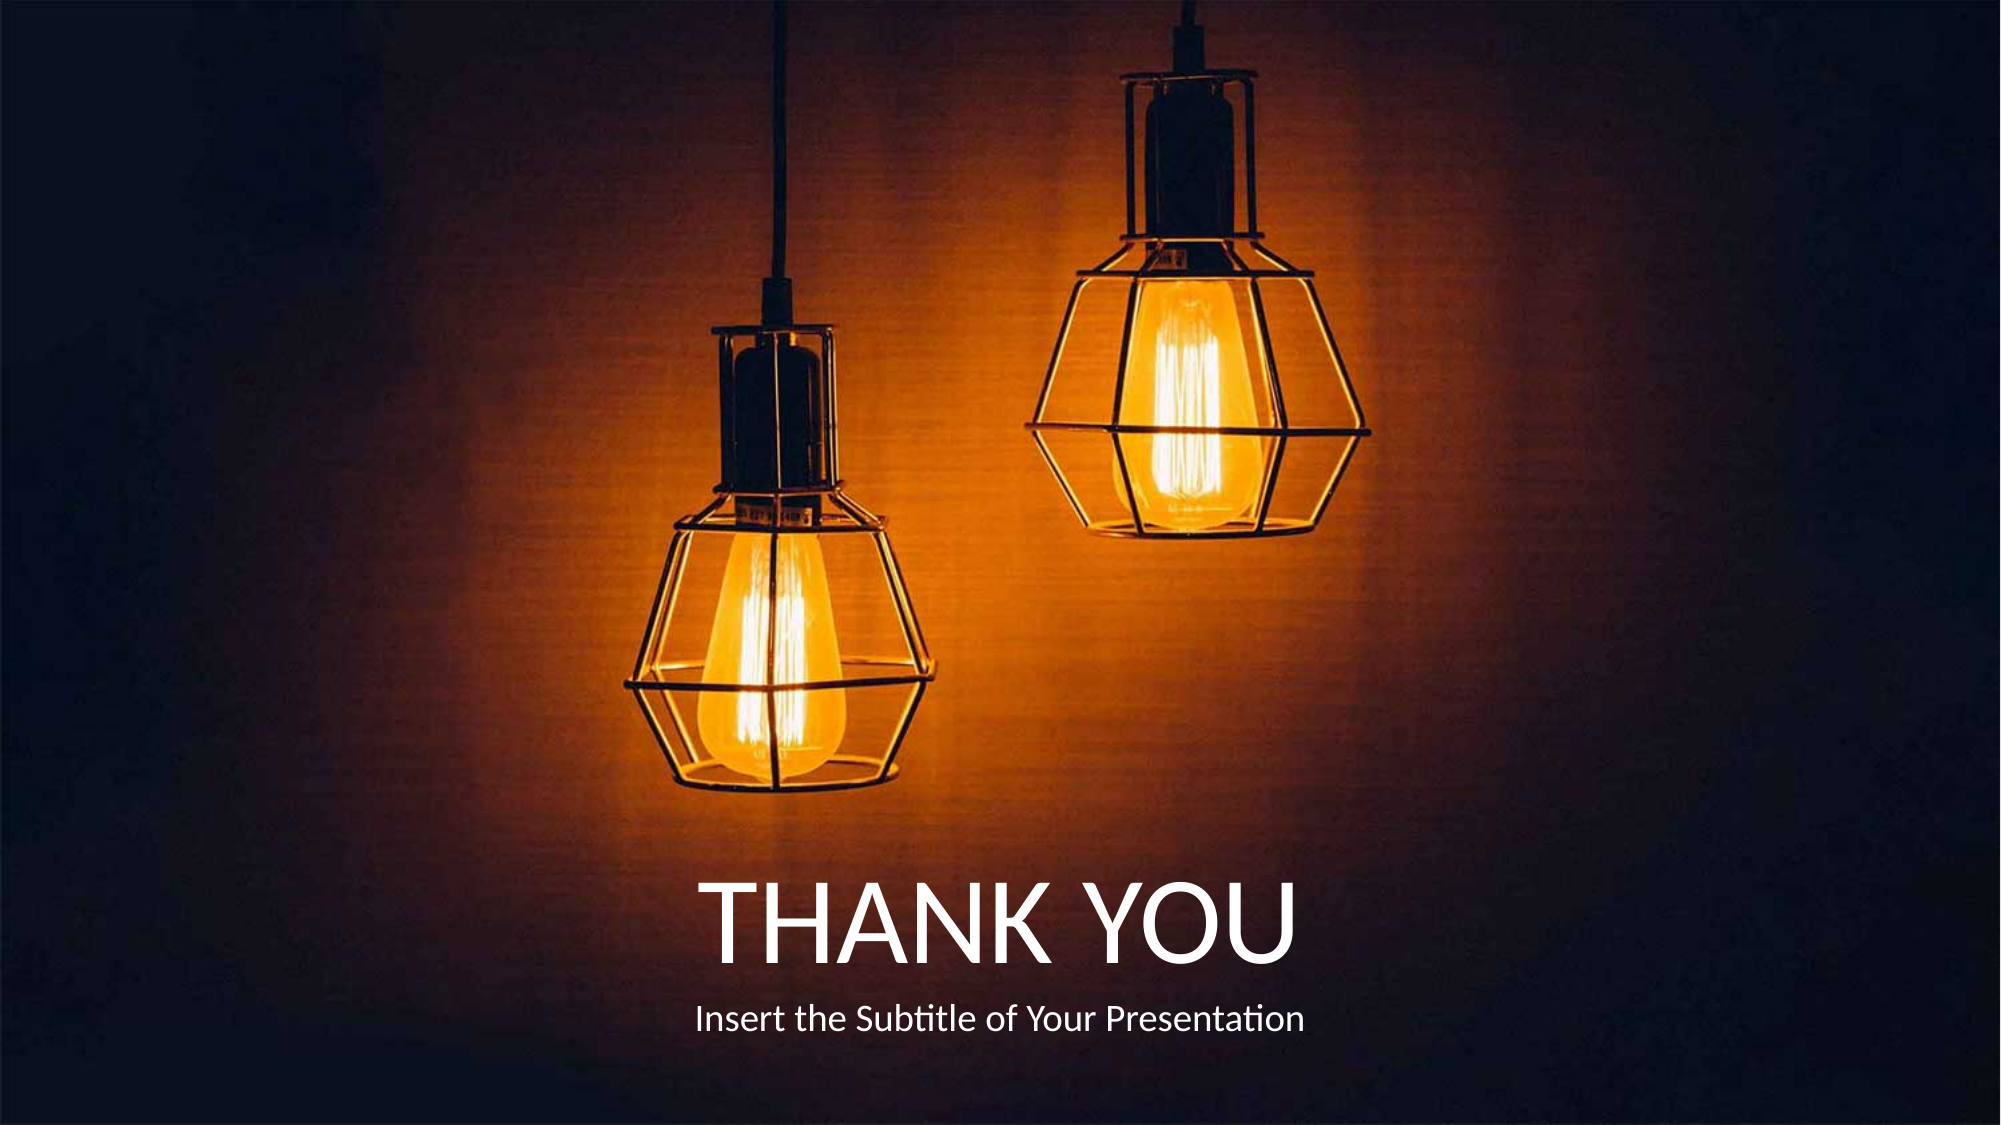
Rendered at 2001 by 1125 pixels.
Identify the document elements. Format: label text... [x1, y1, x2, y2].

picture [0, 0, 2001, 1125]
text_box THANK YOU [0, 831, 2000, 985]
text_box Insert the Subtitle of Your Presentation [0, 985, 2000, 1047]
